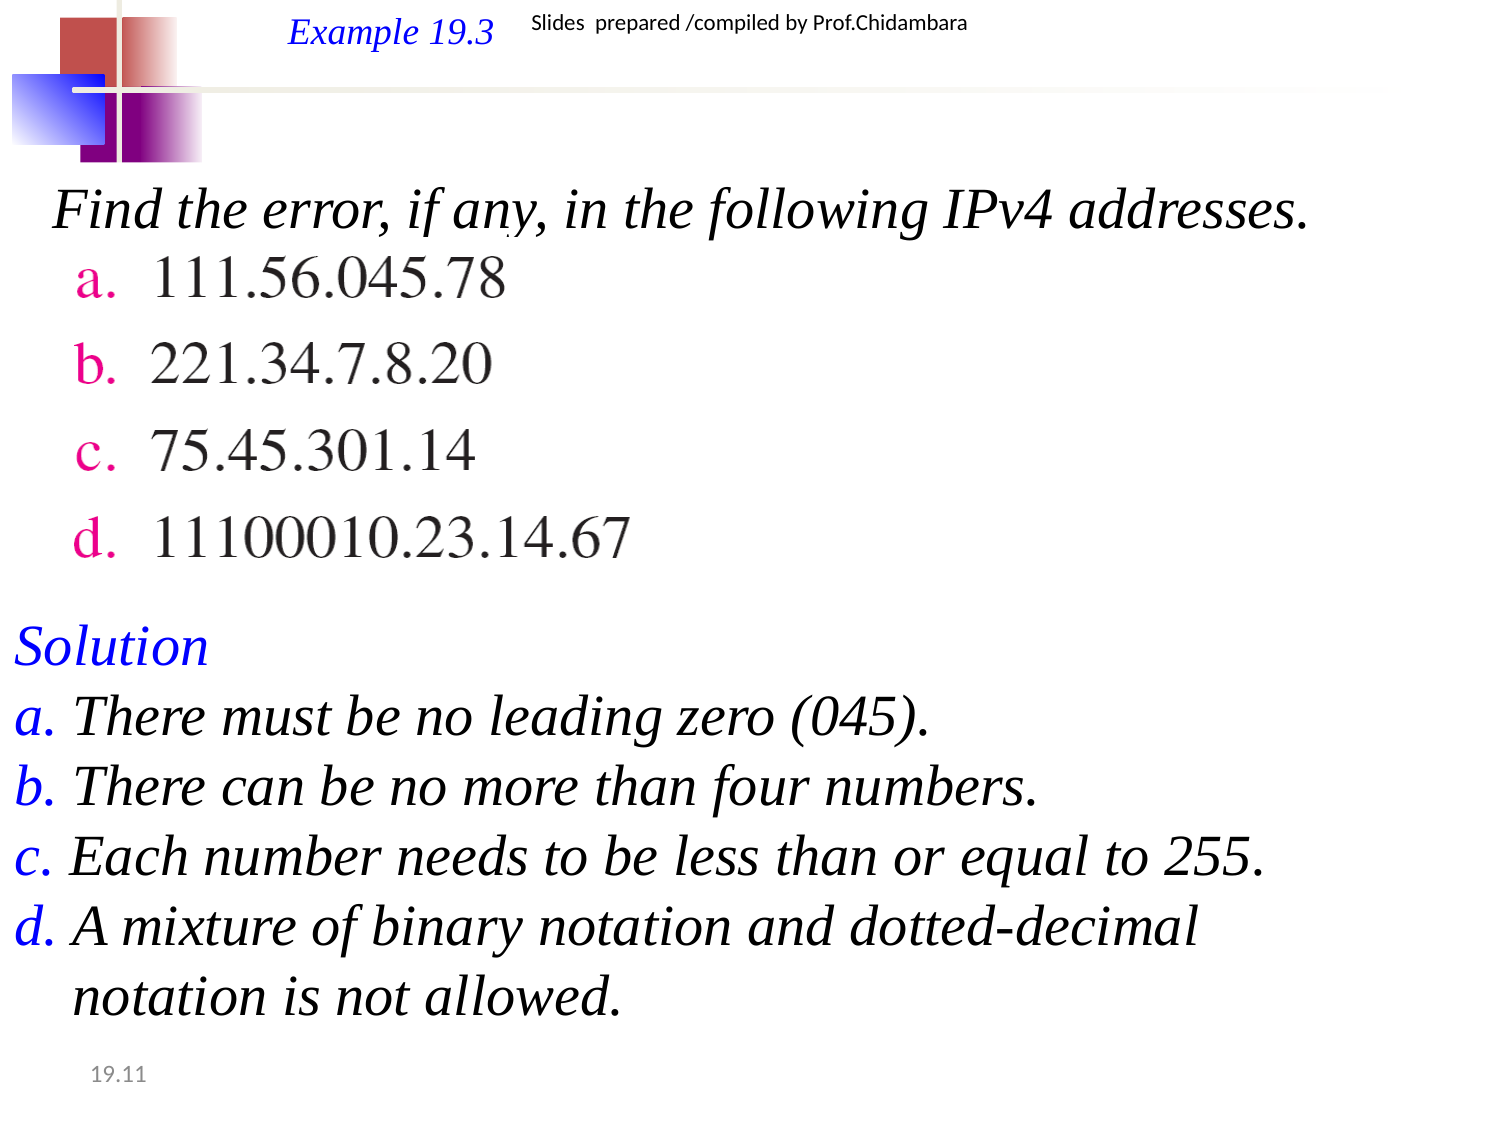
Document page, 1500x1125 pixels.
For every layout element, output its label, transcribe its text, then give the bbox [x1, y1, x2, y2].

text_box [72, 87, 1422, 93]
text_box [122, 17, 177, 86]
text_box Solution a. There must be no leading zero (045). b. There can be no more than four numbers. c. Each number needs to be less than or equal to 255. d. A mixture of binary notation and dotted-decimal notation is not allowed. [0, 600, 1425, 1035]
text_box [80, 93, 116, 162]
picture [46, 237, 638, 579]
text_box Find the error, if any, in the following IPv4 addresses. [37, 162, 1463, 248]
text_box [60, 17, 116, 86]
text_box [122, 93, 141, 162]
text_box [116, 93, 122, 162]
text_box [12, 74, 105, 145]
text_box Example 19.3 [273, 0, 510, 60]
text_box [116, 0, 122, 87]
text_box 19.<number> [74, 1042, 425, 1103]
text_box [141, 93, 202, 162]
